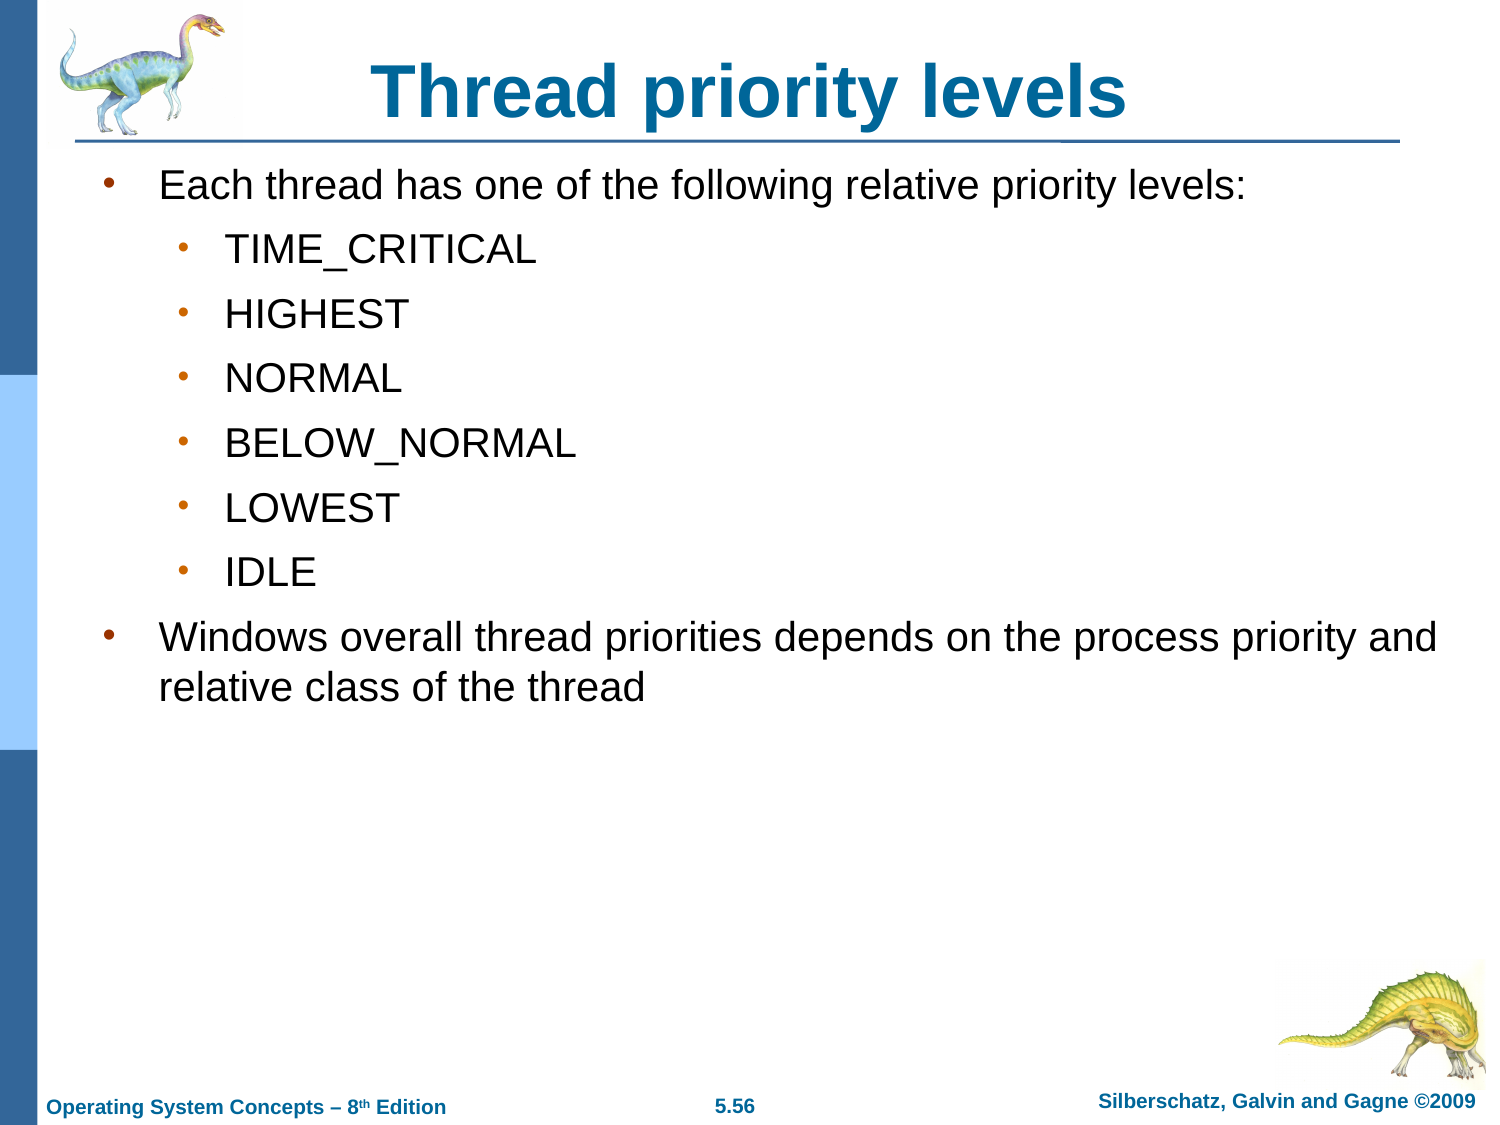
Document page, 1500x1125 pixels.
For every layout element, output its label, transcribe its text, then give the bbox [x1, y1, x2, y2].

picture [1275, 959, 1486, 1090]
picture [46, 0, 243, 149]
title Thread priority levels [75, 45, 1425, 141]
list Each thread has one of the following relative priority levels: TIME_CRITICAL HIGHEST NORMAL BELOW_NORMAL LOWEST IDLE Windows overall thread priorities depends on the process priority and relative class of the thread [87, 149, 1483, 946]
